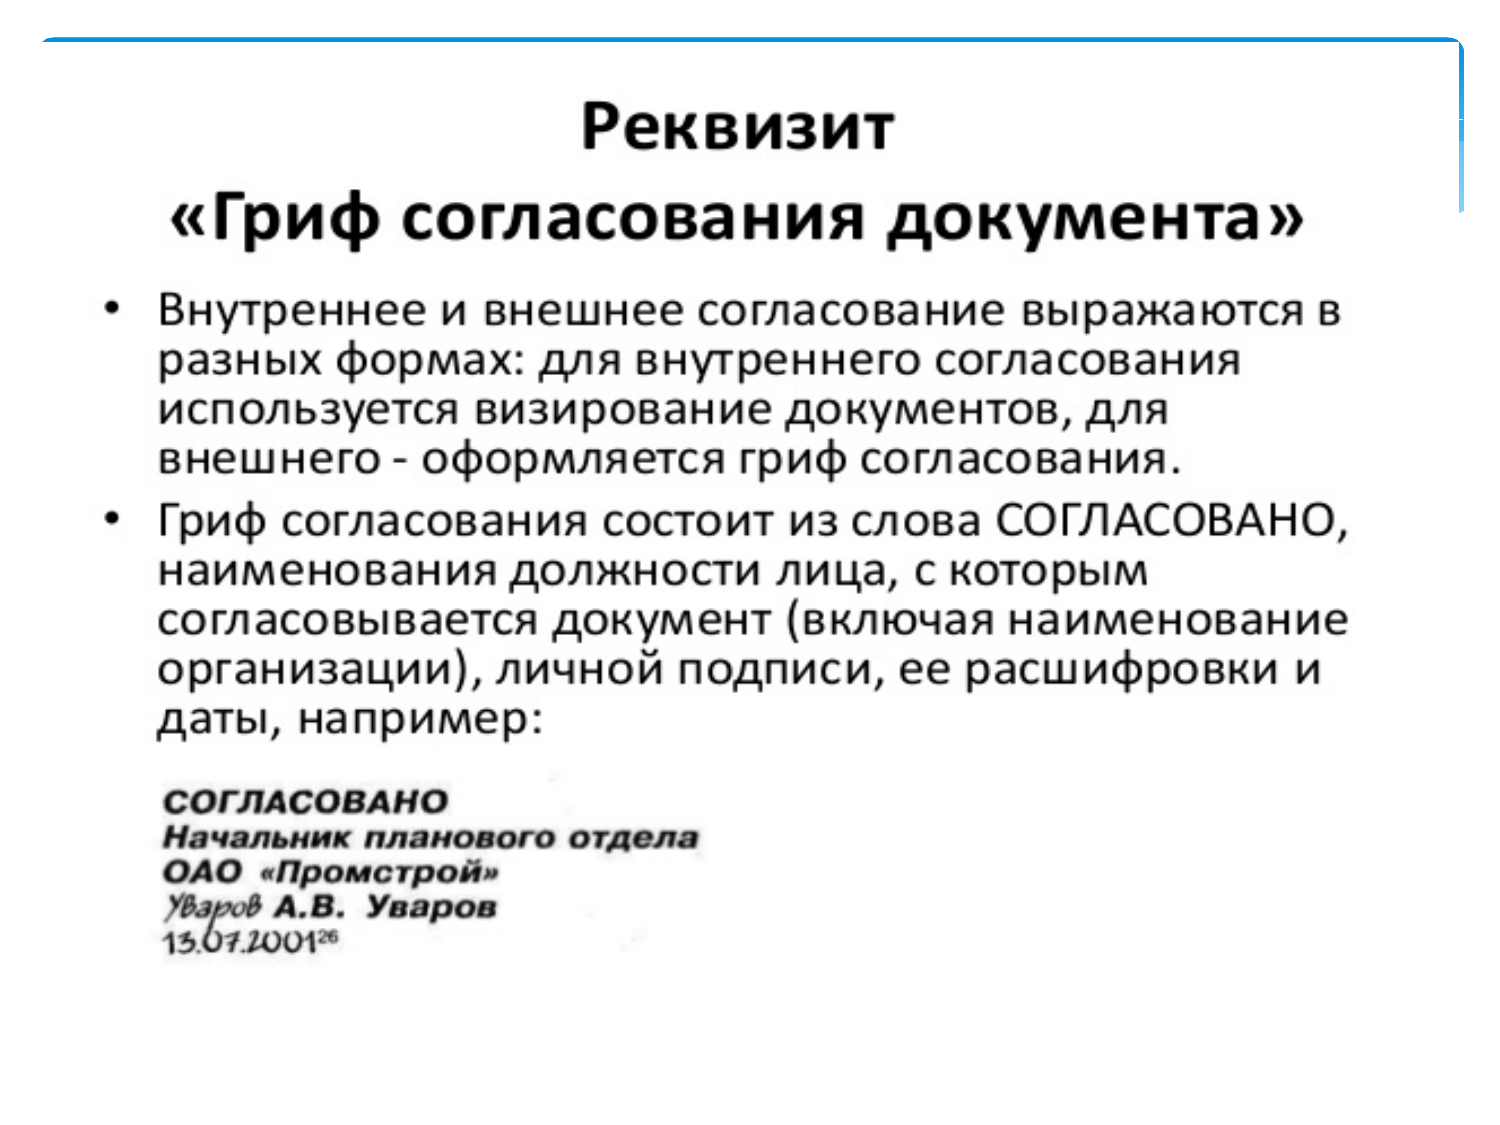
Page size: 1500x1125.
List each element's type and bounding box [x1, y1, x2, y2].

picture [17, 42, 1459, 1071]
